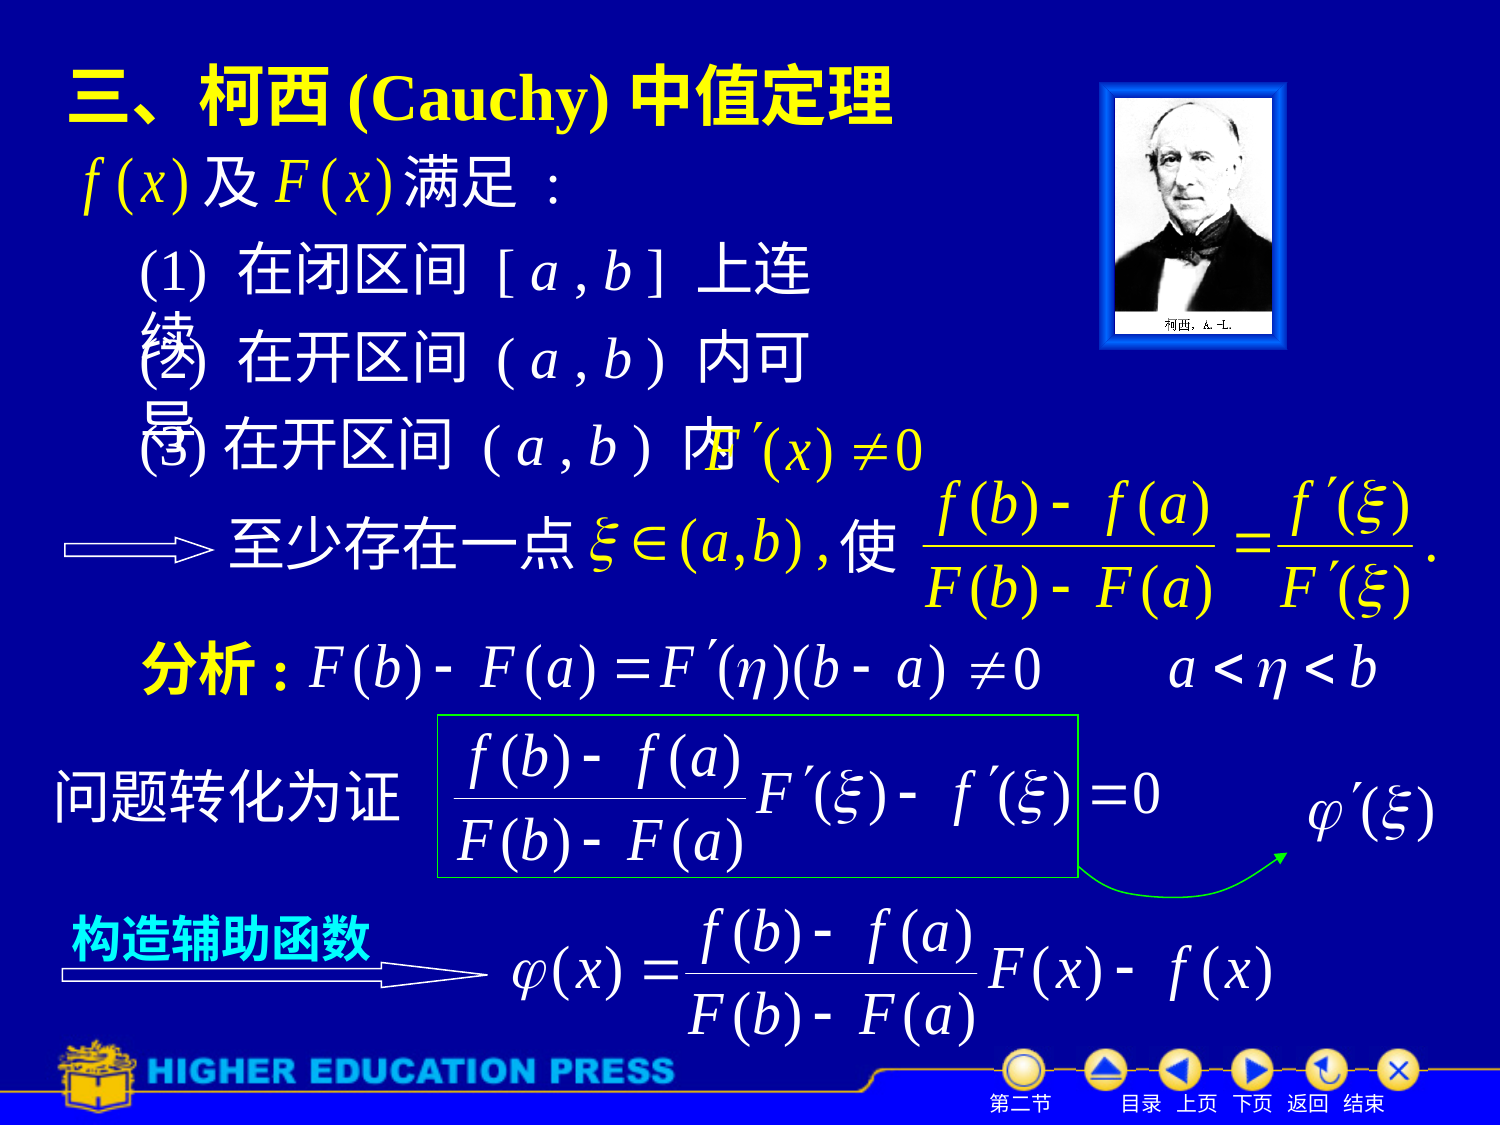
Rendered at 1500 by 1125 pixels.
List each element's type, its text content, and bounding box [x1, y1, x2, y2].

text_box [50, 50, 901, 163]
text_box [263, 143, 402, 225]
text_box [304, 638, 600, 705]
text_box 构造辅助函数 [56, 899, 387, 975]
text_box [699, 418, 928, 488]
text_box 问题转化为证 [37, 752, 425, 838]
text_box 使 [824, 502, 918, 588]
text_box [1098, 81, 1288, 350]
picture [0, 0, 1500, 1125]
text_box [608, 636, 950, 705]
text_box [1164, 637, 1382, 705]
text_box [962, 642, 1046, 695]
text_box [510, 899, 1275, 1053]
title 三、柯西(Cauchy)中值定理 [49, 37, 938, 151]
text_box 第二节 [974, 1082, 1091, 1123]
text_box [62, 143, 201, 225]
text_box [437, 715, 1288, 900]
text_box 至少存在一点 [212, 500, 613, 585]
text_box 及 [187, 137, 313, 223]
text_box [587, 512, 832, 580]
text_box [918, 472, 1438, 625]
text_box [1306, 778, 1438, 848]
text_box 分析: [125, 624, 364, 710]
text_box [64, 537, 213, 563]
text_box (3)在开区间 ( a , b ) 内 [125, 399, 763, 485]
text_box [62, 963, 488, 988]
text_box (1) 在闭区间 [ a , b ] 上连续 [124, 224, 875, 312]
text_box (2) 在开区间 ( a , b ) 内可导 [124, 312, 875, 468]
text_box 满足 : [387, 137, 600, 223]
